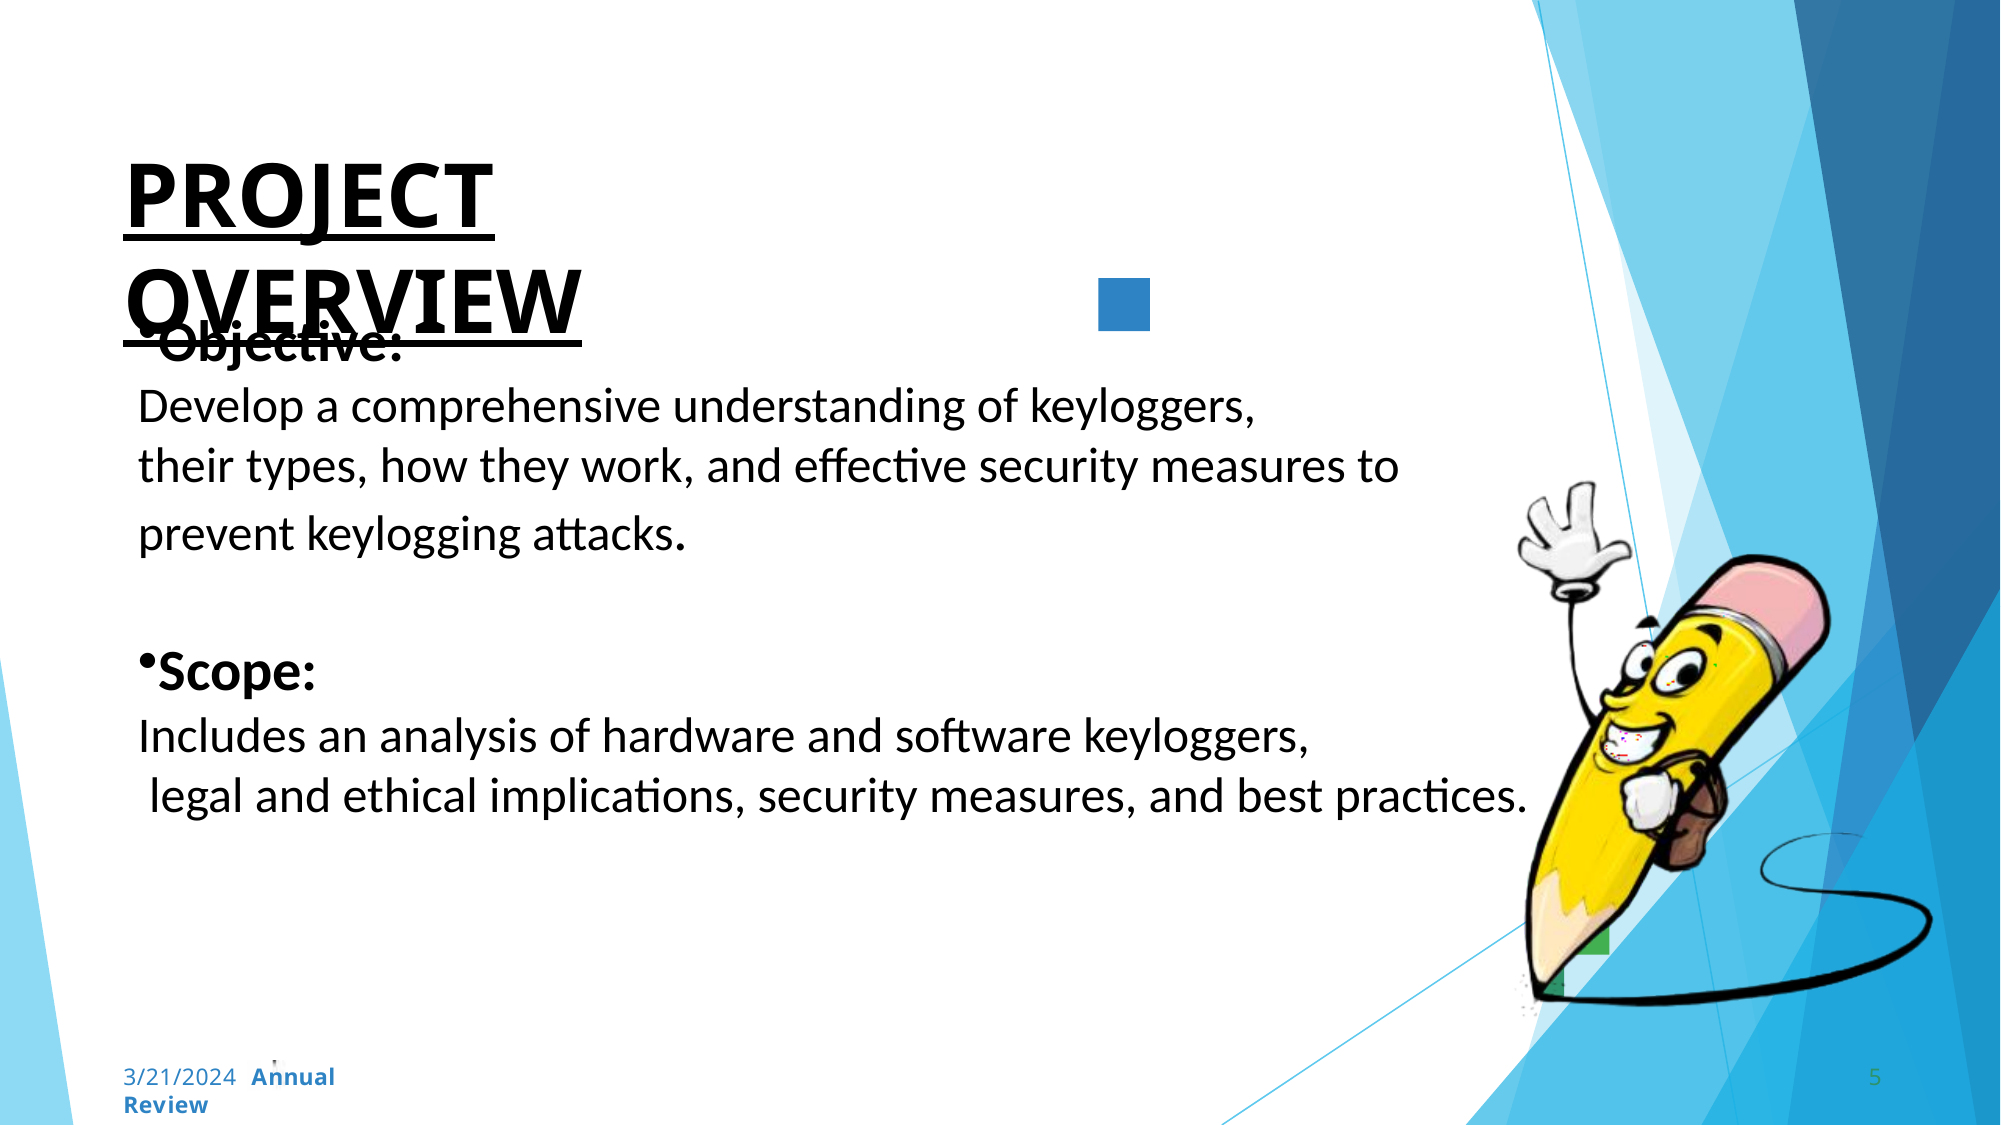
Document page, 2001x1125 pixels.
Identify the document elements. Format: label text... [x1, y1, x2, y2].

text_box [1098, 278, 1150, 295]
slide_number 5 [1862, 1068, 1888, 1125]
picture [110, 1060, 463, 1094]
text_box Objective: Develop a comprehensive understanding of keyloggers, their types, how they work, and effective security measures to prevent keylogging attacks. Scope: Includes an analysis of hardware and software keyloggers, legal and ethical implications, security measures, and best practices. [122, 295, 1556, 830]
title PROJECT OVERVIEW [121, 136, 985, 352]
text_box 3/21/2024 Annual Review [121, 1103, 417, 1118]
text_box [1420, 434, 2000, 1060]
